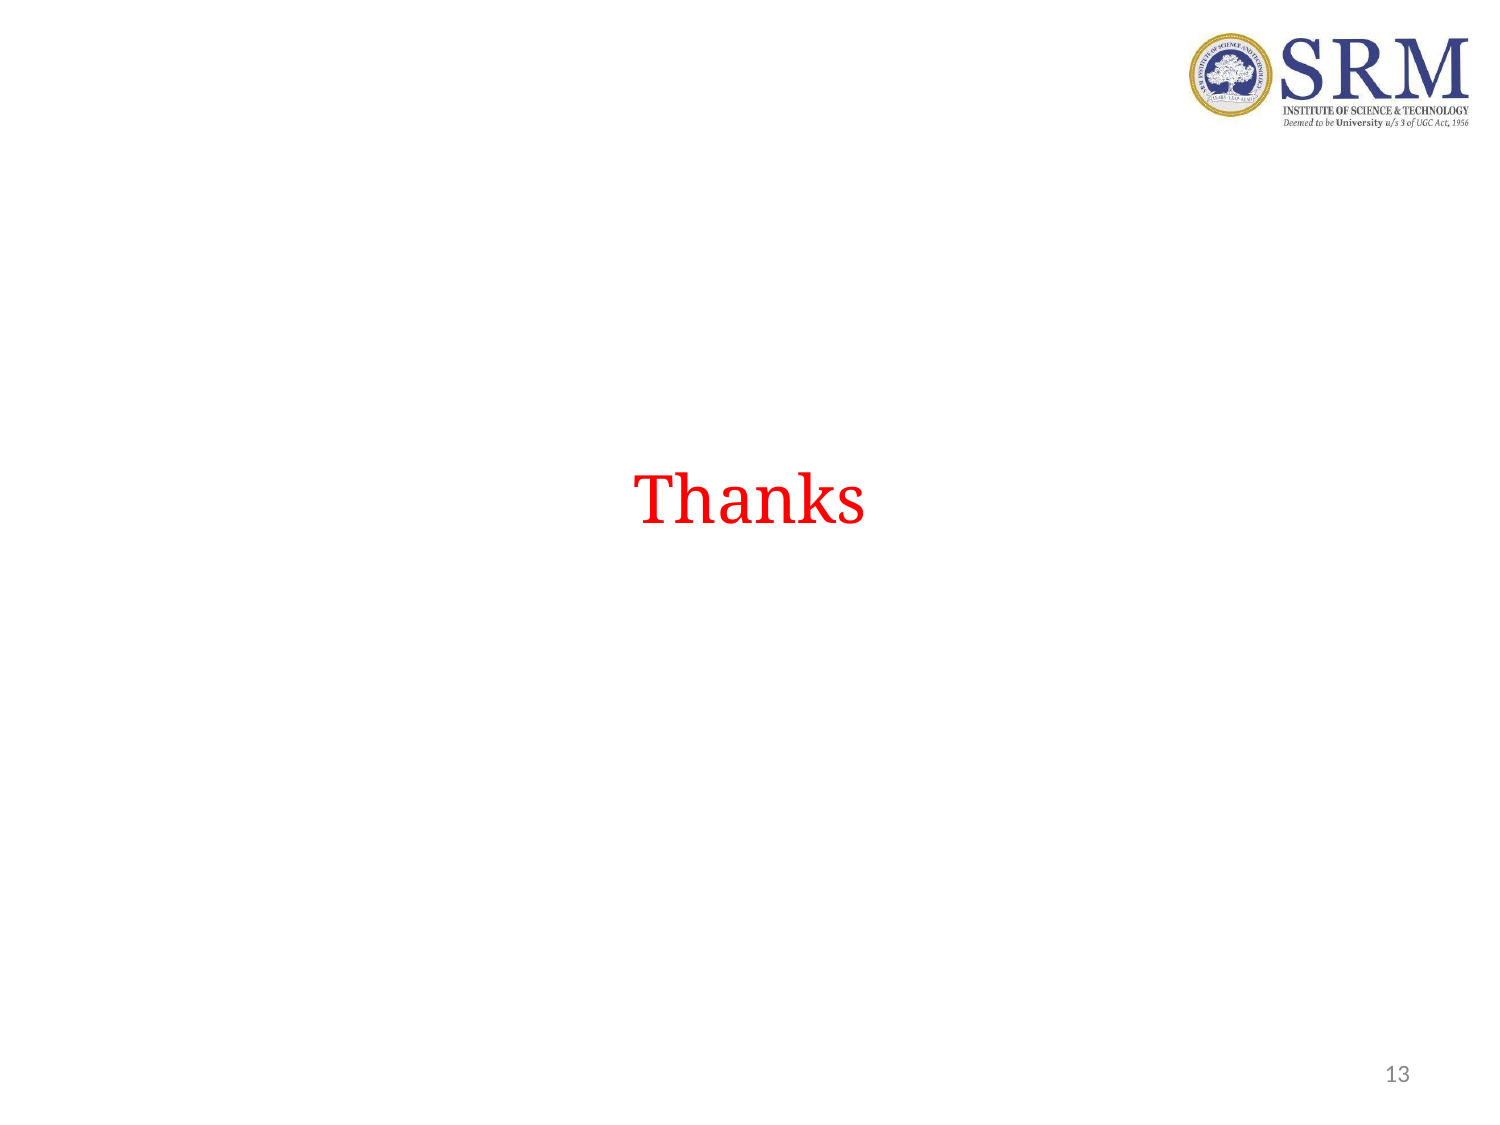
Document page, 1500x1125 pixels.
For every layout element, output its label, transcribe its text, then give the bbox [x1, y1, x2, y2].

picture [1188, 33, 1470, 128]
list Thanks [75, 262, 1425, 1005]
slide_number 13 [1074, 1042, 1425, 1103]
